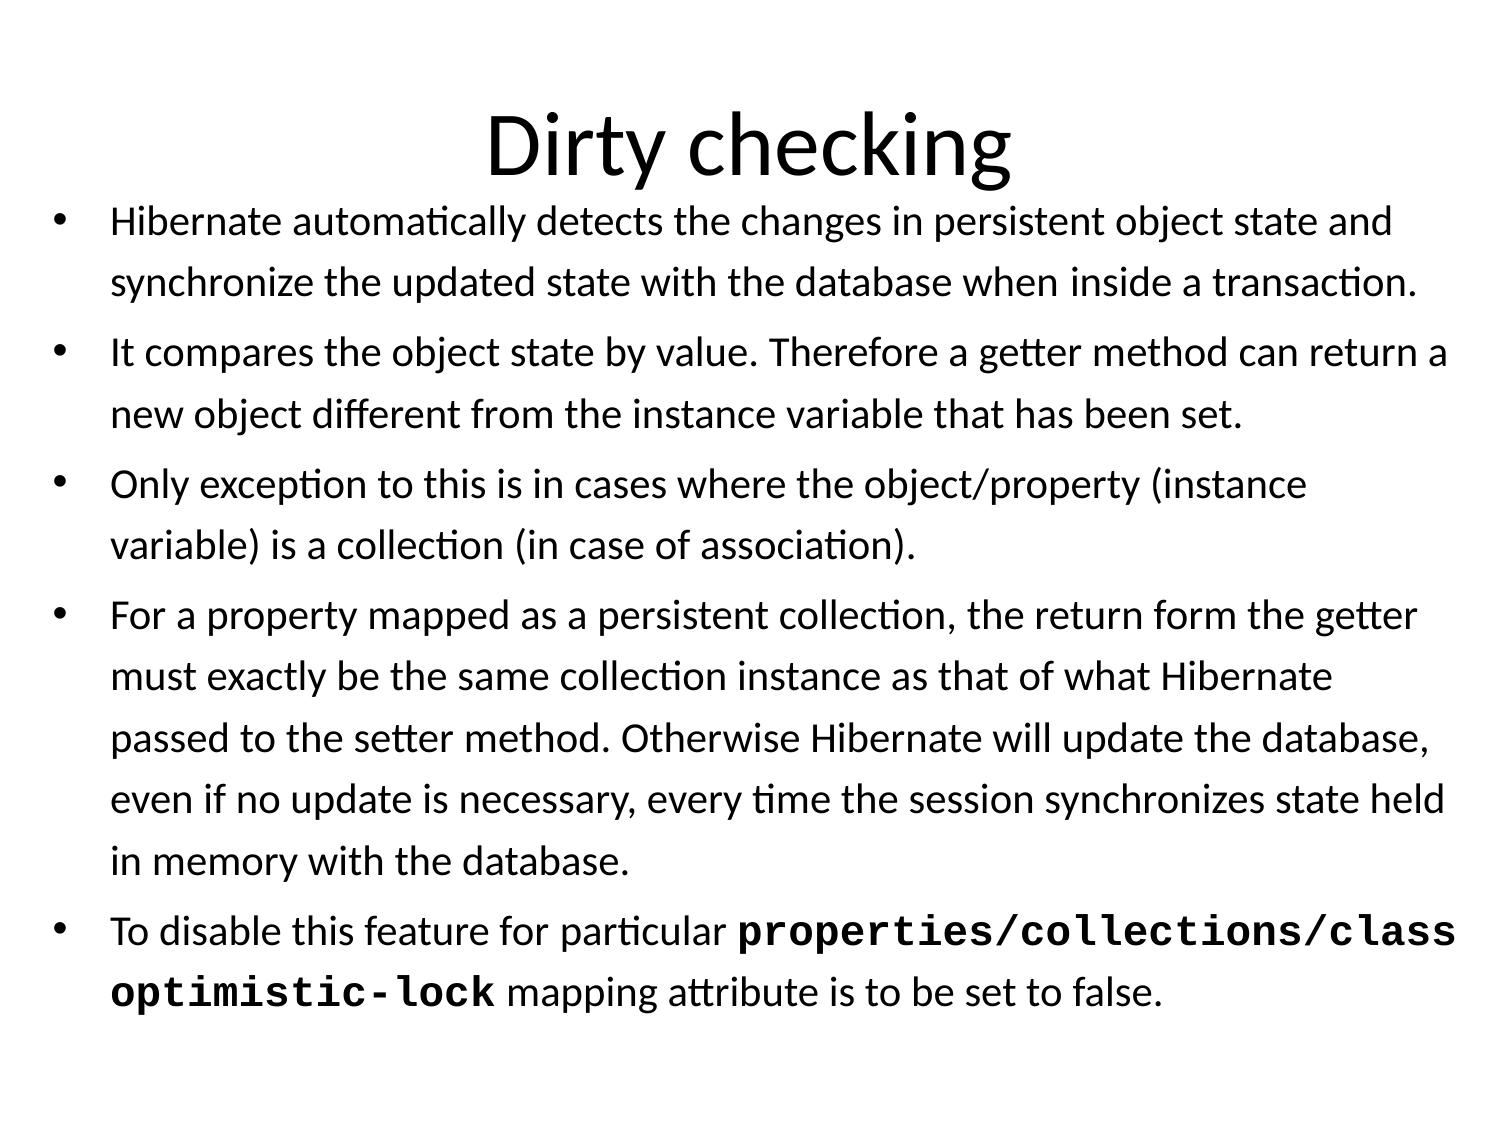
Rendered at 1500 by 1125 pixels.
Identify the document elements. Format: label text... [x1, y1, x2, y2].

list Hibernate automatically detects the changes in persistent object state and synchronize the updated state with the database when inside a transaction. It compares the object state by value. Therefore a getter method can return a new object different from the instance variable that has been set. Only exception to this is in cases where the object/property (instance variable) is a collection (in case of association). For a property mapped as a persistent collection, the return form the getter must exactly be the same collection instance as that of what Hibernate passed to the setter method. Otherwise Hibernate will update the database, even if no update is necessary, every time the session synchronizes state held in memory with the database. To disable this feature for particular properties/collections/class optimistic-lock mapping attribute is to be set to false. [37, 174, 1475, 1075]
title Dirty checking [75, 45, 1425, 174]
